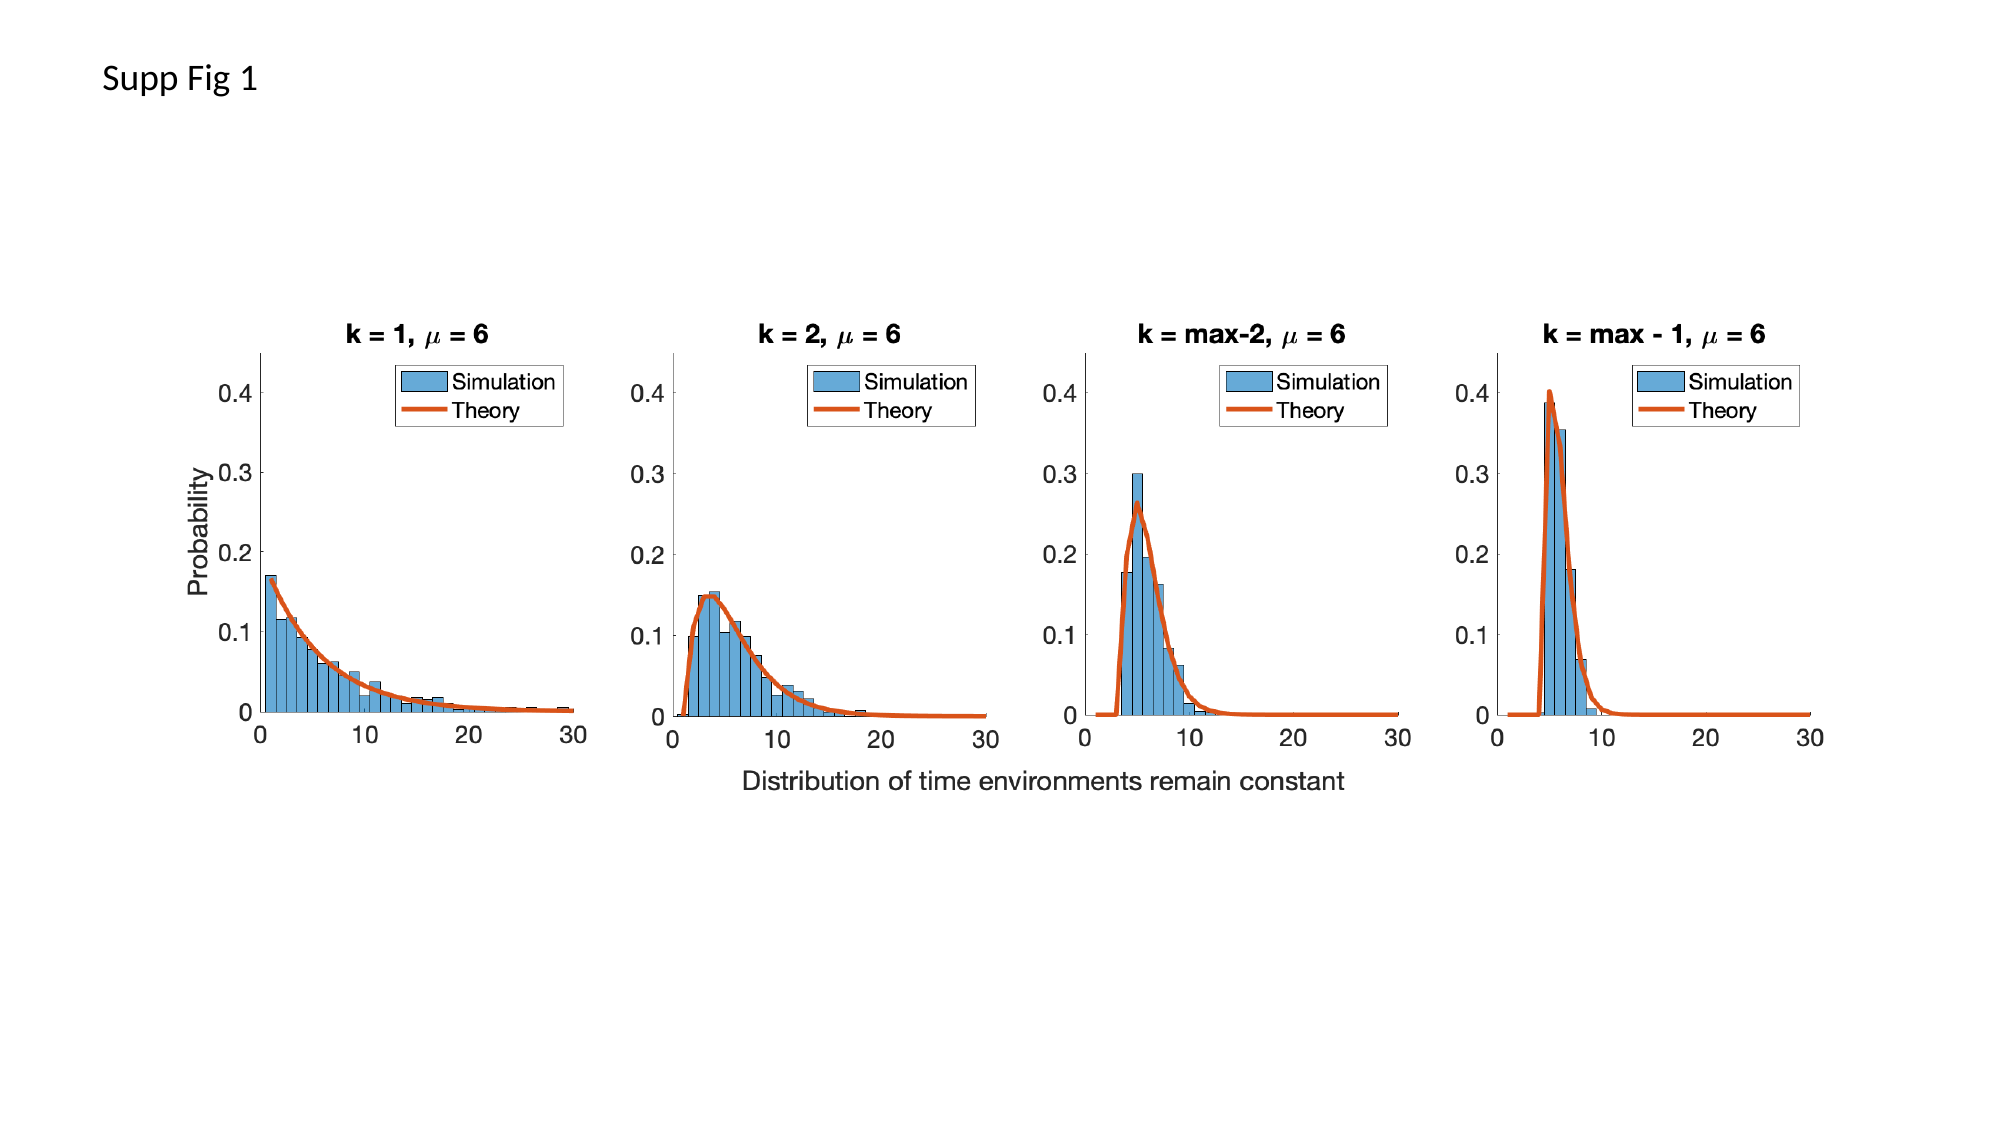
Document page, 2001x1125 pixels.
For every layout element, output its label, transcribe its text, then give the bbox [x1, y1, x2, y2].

picture [0, 312, 2000, 813]
text_box Supp Fig 1 [87, 45, 274, 106]
